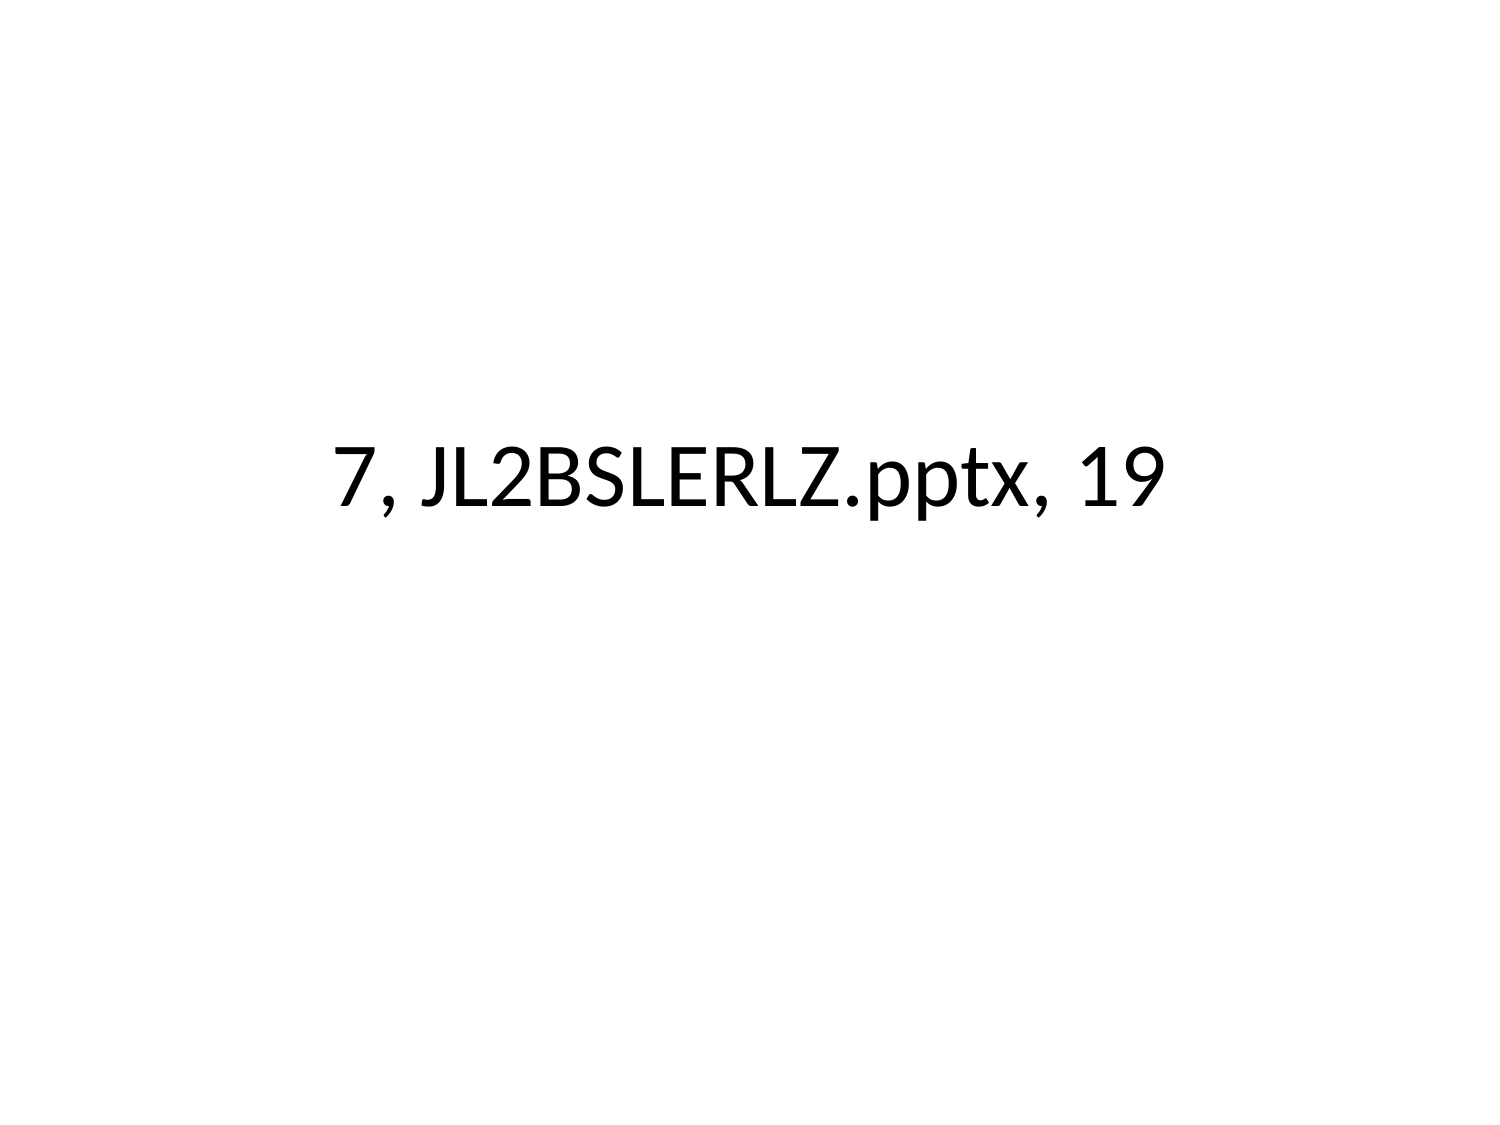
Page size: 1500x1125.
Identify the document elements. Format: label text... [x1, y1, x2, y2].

title 7, JL2BSLERLZ.pptx, 19 [112, 349, 1388, 591]
